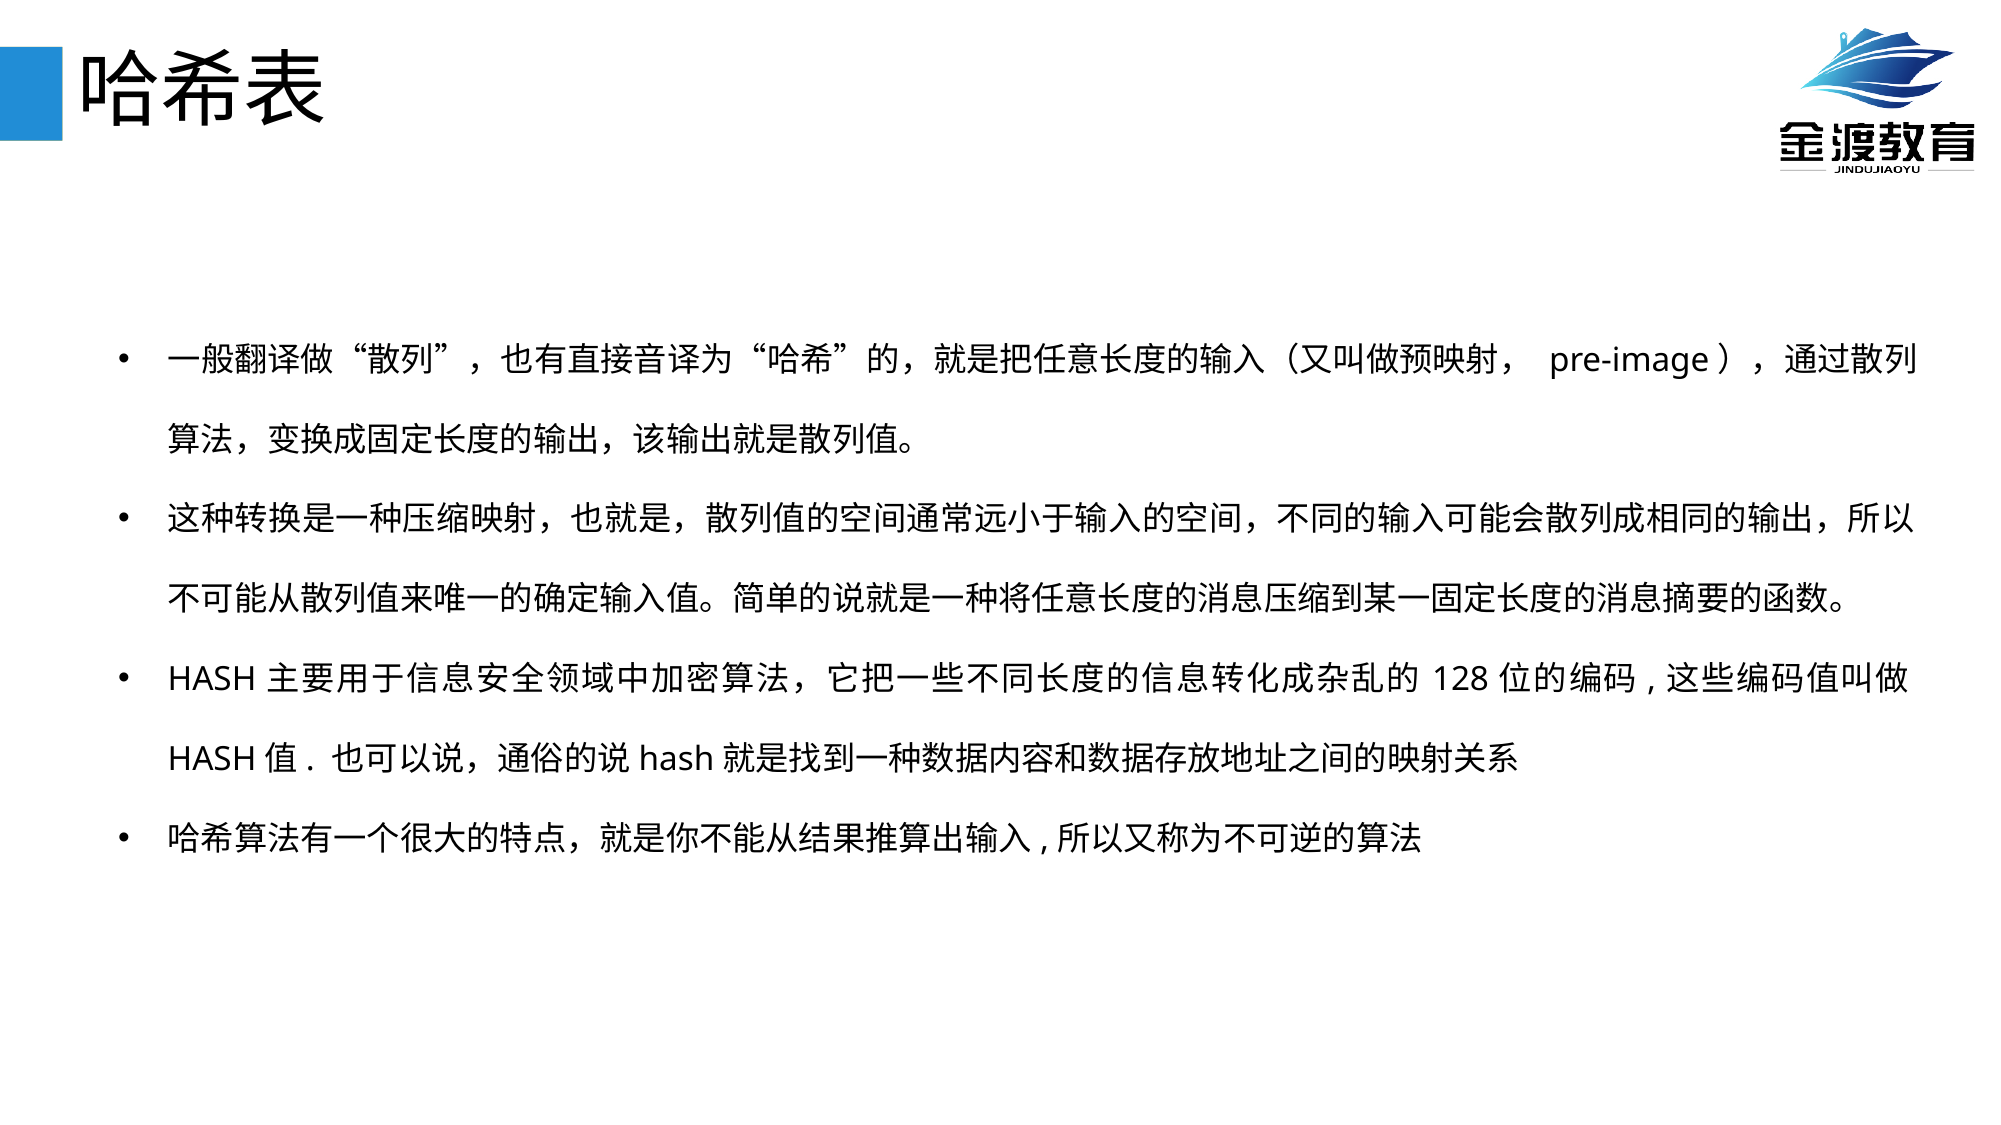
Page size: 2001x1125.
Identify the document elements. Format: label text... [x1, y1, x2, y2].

text_box 一般翻译做“散列”，也有直接音译为“哈希”的，就是把任意长度的输入（又叫做预映射， pre-image），通过散列算法，变换成固定长度的输出，该输出就是散列值。 这种转换是一种压缩映射，也就是，散列值的空间通常远小于输入的空间，不同的输入可能会散列成相同的输出，所以不可能从散列值来唯一的确定输入值。简单的说就是一种将任意长度的消息压缩到某一固定长度的消息摘要的函数。 HASH主要用于信息安全领域中加密算法，它把一些不同长度的信息转化成杂乱的128位的编码,这些编码值叫做HASH值. 也可以说，通俗的说hash就是找到一种数据内容和数据存放地址之间的映射关系 哈希算法有一个很大的特点，就是你不能从结果推算出输入,所以又称为不可逆的算法 [114, 290, 1922, 865]
title 哈希表 [62, 45, 1938, 141]
picture [1775, 11, 1979, 190]
